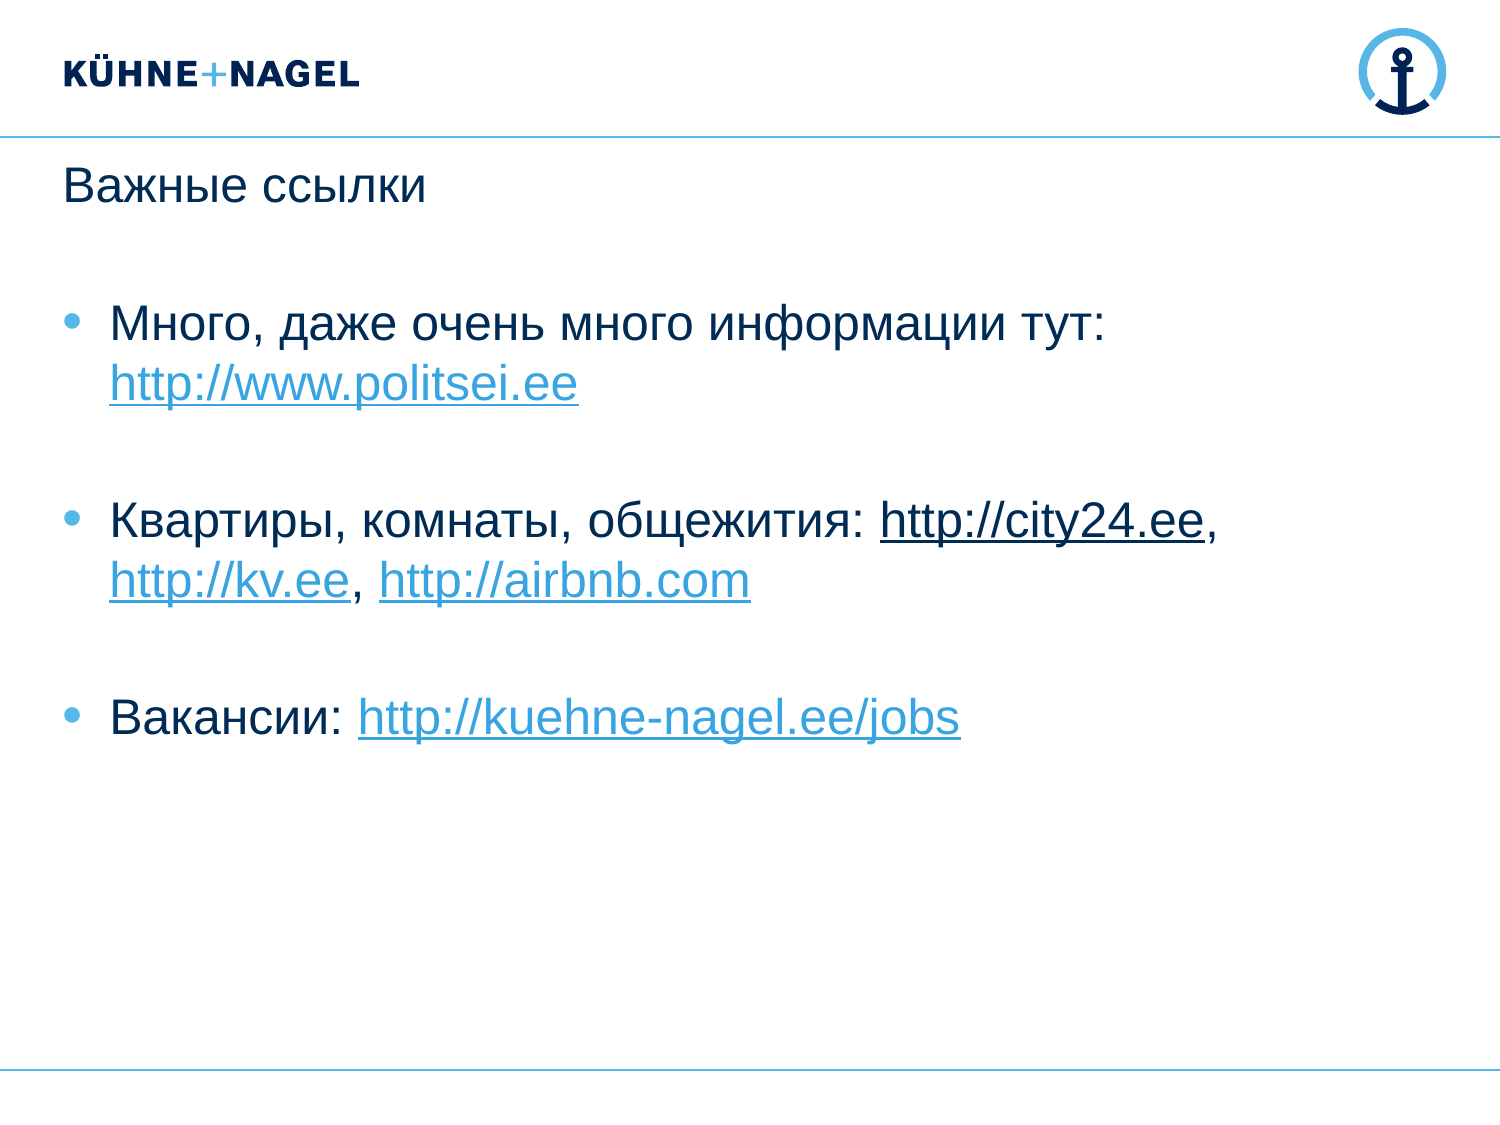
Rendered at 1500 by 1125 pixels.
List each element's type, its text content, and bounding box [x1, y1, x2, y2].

title Важные ссылки [62, 152, 1436, 290]
list Много, даже очень много информации тут: http://www.politsei.ee Квартиры, комнаты, общежития: http://city24.ee, http://kv.ee, http://airbnb.com Вакансии: http://kuehne-nagel.ee/jobs [62, 290, 1436, 1048]
